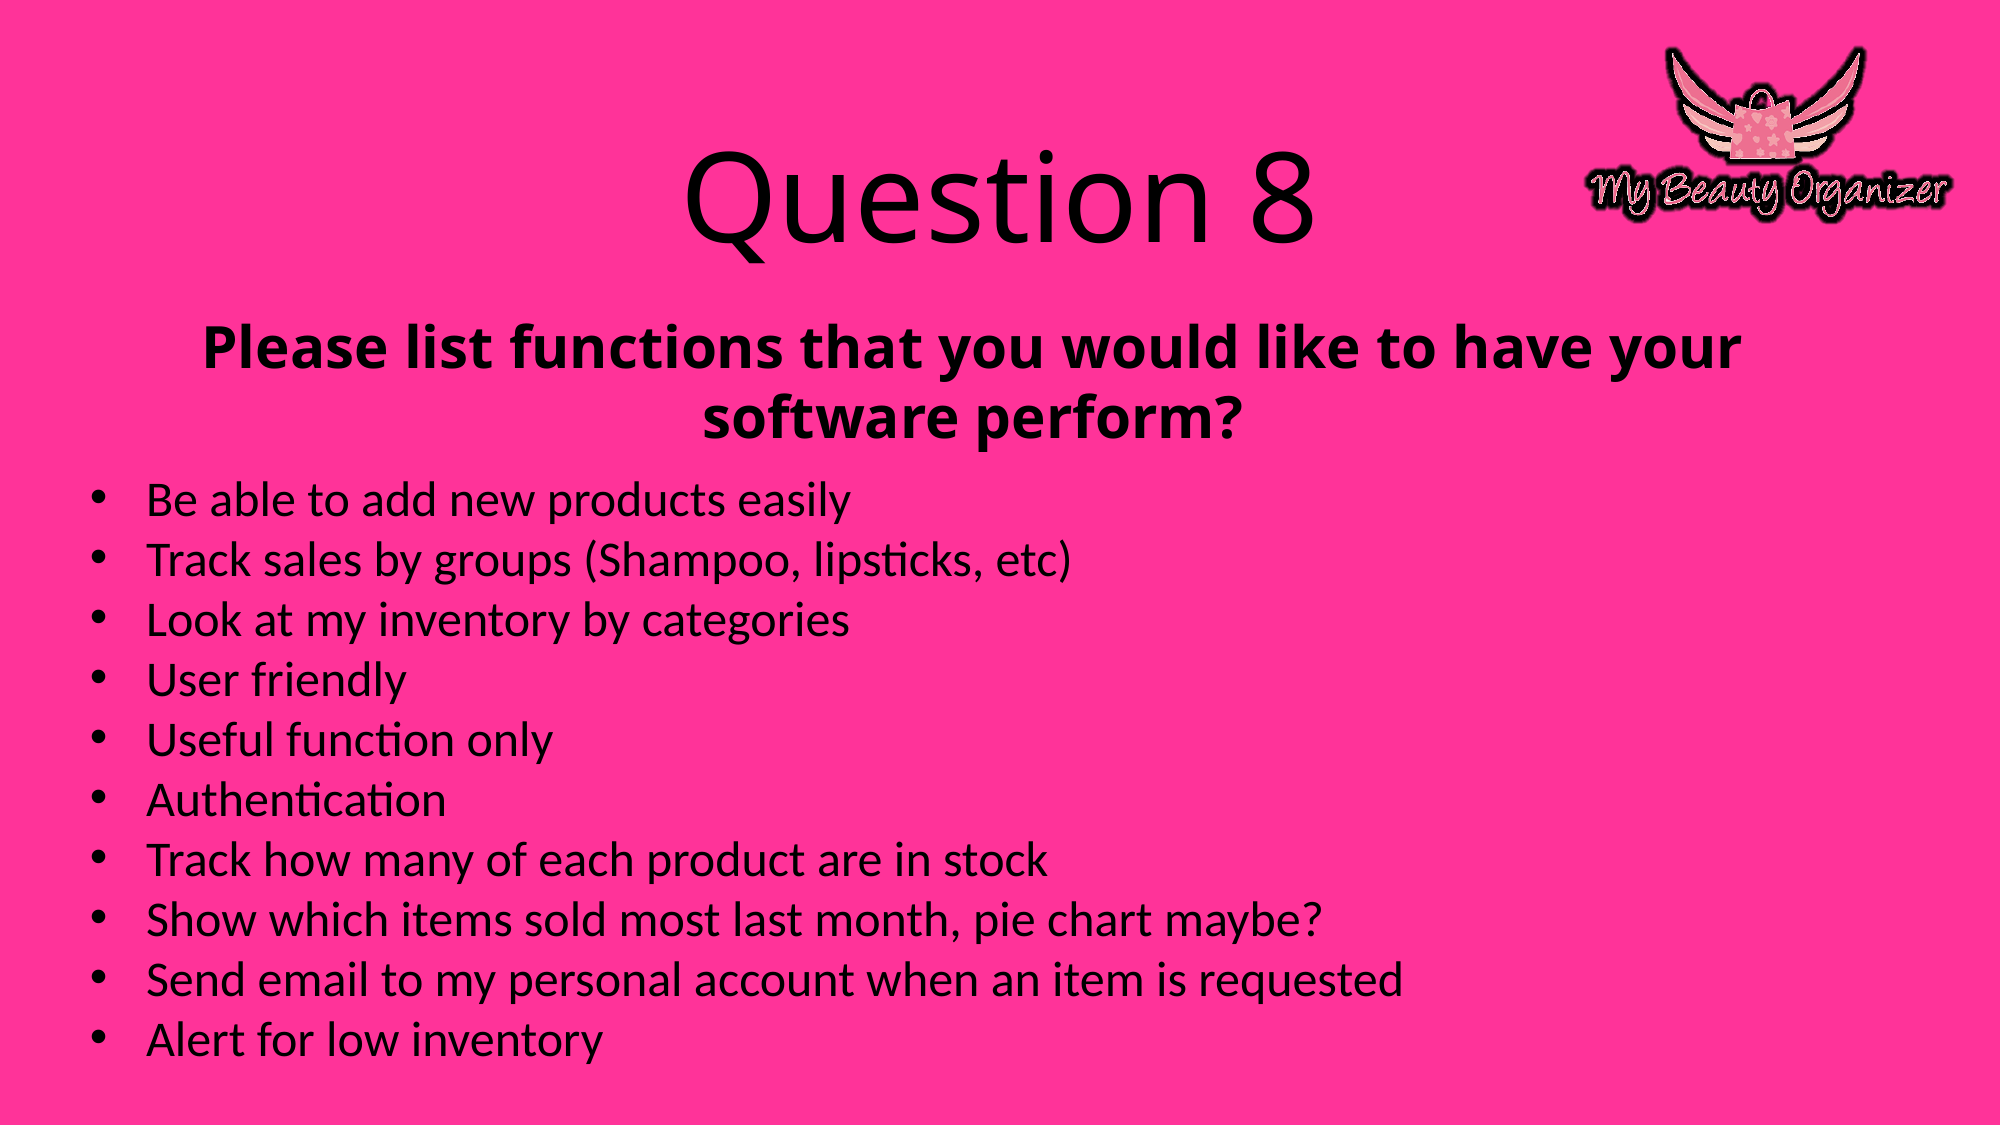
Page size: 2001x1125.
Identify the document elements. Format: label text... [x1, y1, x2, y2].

text_box Be able to add new products easily Track sales by groups (Shampoo, lipsticks, etc) Look at my inventory by categories User friendly Useful function only Authentication Track how many of each product are in stock Show which items sold most last month, pie chart maybe? Send email to my personal account when an item is requested Alert for low inventory [75, 459, 1925, 1075]
picture [1554, 0, 1982, 250]
text_box Question 8 [137, 59, 1863, 278]
text_box Please list functions that you would like to have your software perform? [137, 302, 1808, 458]
